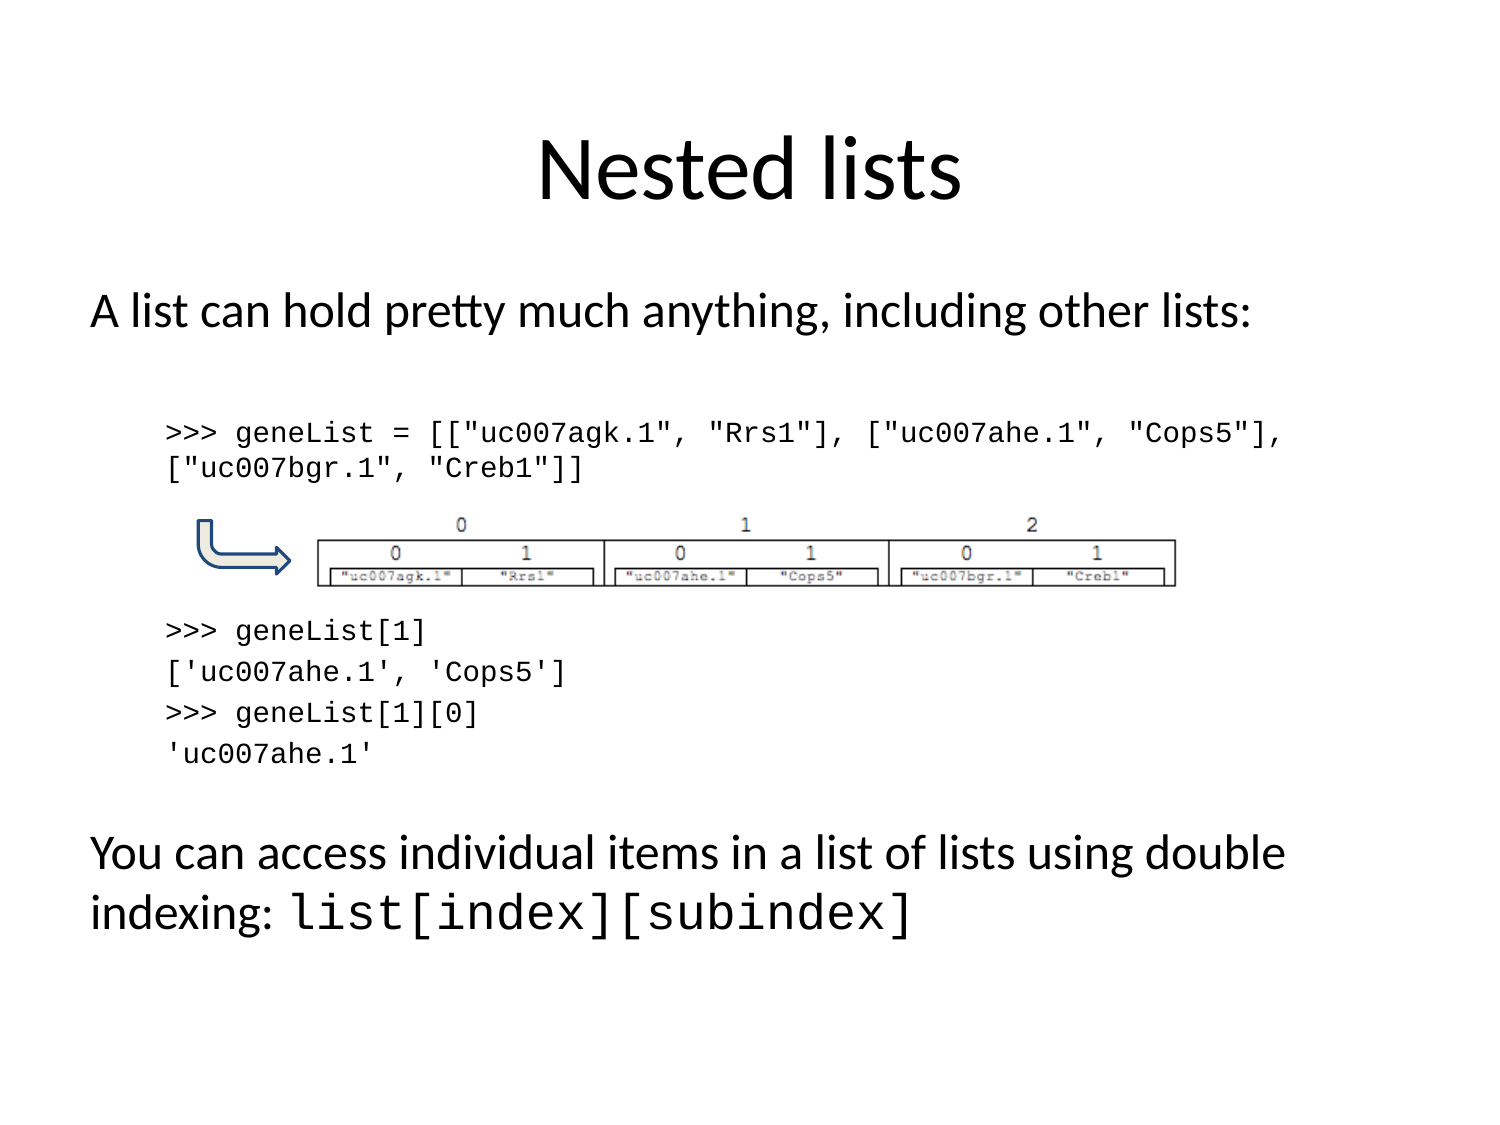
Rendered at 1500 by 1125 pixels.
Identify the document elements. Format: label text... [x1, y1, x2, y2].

text_box [305, 499, 1195, 601]
list A list can hold pretty much anything, including other lists: >>> geneList = [["uc007agk.1", "Rrs1"], ["uc007ahe.1", "Cops5"], ["uc007bgr.1", "Creb1"]] >>> geneList[1] ['uc007ahe.1', 'Cops5'] >>> geneList[1][0] 'uc007ahe.1' You can access individual items in a list of lists using double indexing: list[index][subindex] [75, 262, 1425, 1005]
text_box [198, 520, 290, 575]
title Nested lists [75, 45, 1425, 233]
